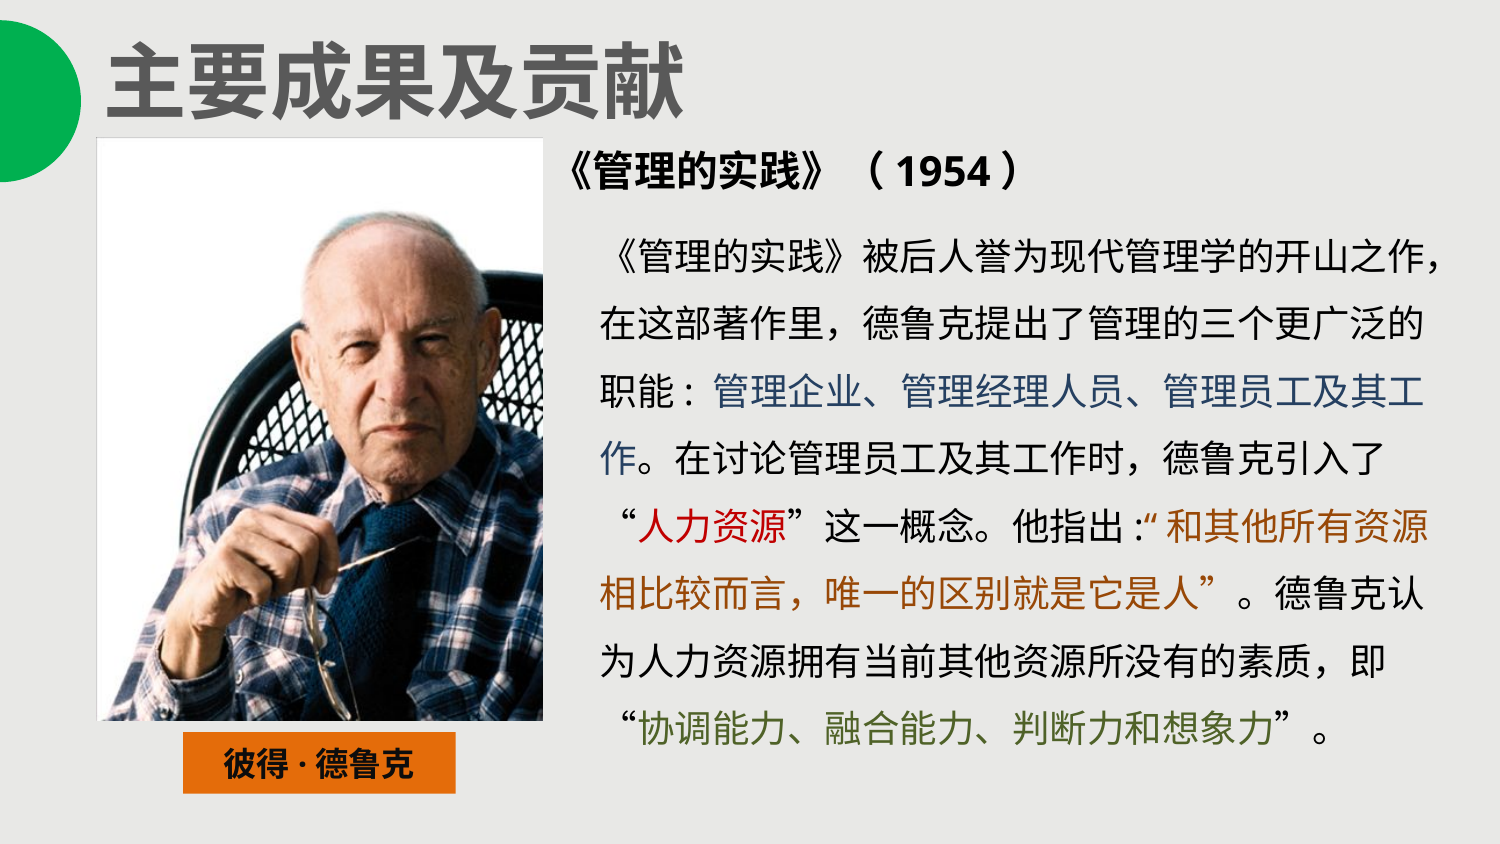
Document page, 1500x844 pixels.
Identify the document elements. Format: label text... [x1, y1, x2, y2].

text_box 主要成果及贡献 [89, 21, 702, 137]
text_box 《管理的实践》（1954） [544, 137, 1058, 203]
text_box [0, 18, 84, 185]
text_box 《管理的实践》被后人誉为现代管理学的开山之作，在这部著作里，德鲁克提出了管理的三个更广泛的职能: 管理企业、管理经理人员、管理员工及其工作。在讨论管理员工及其工作时，德鲁克引入了“人力资源”这一概念。他指出:“和其他所有资源相比较而言，唯一的区别就是它是人”。德鲁克认为人力资源拥有当前其他资源所没有的素质，即“协调能力、融合能力、判断力和想象力”。 [585, 202, 1445, 758]
text_box 彼得·德鲁克 [208, 735, 431, 790]
picture [95, 137, 543, 721]
text_box [181, 730, 458, 796]
